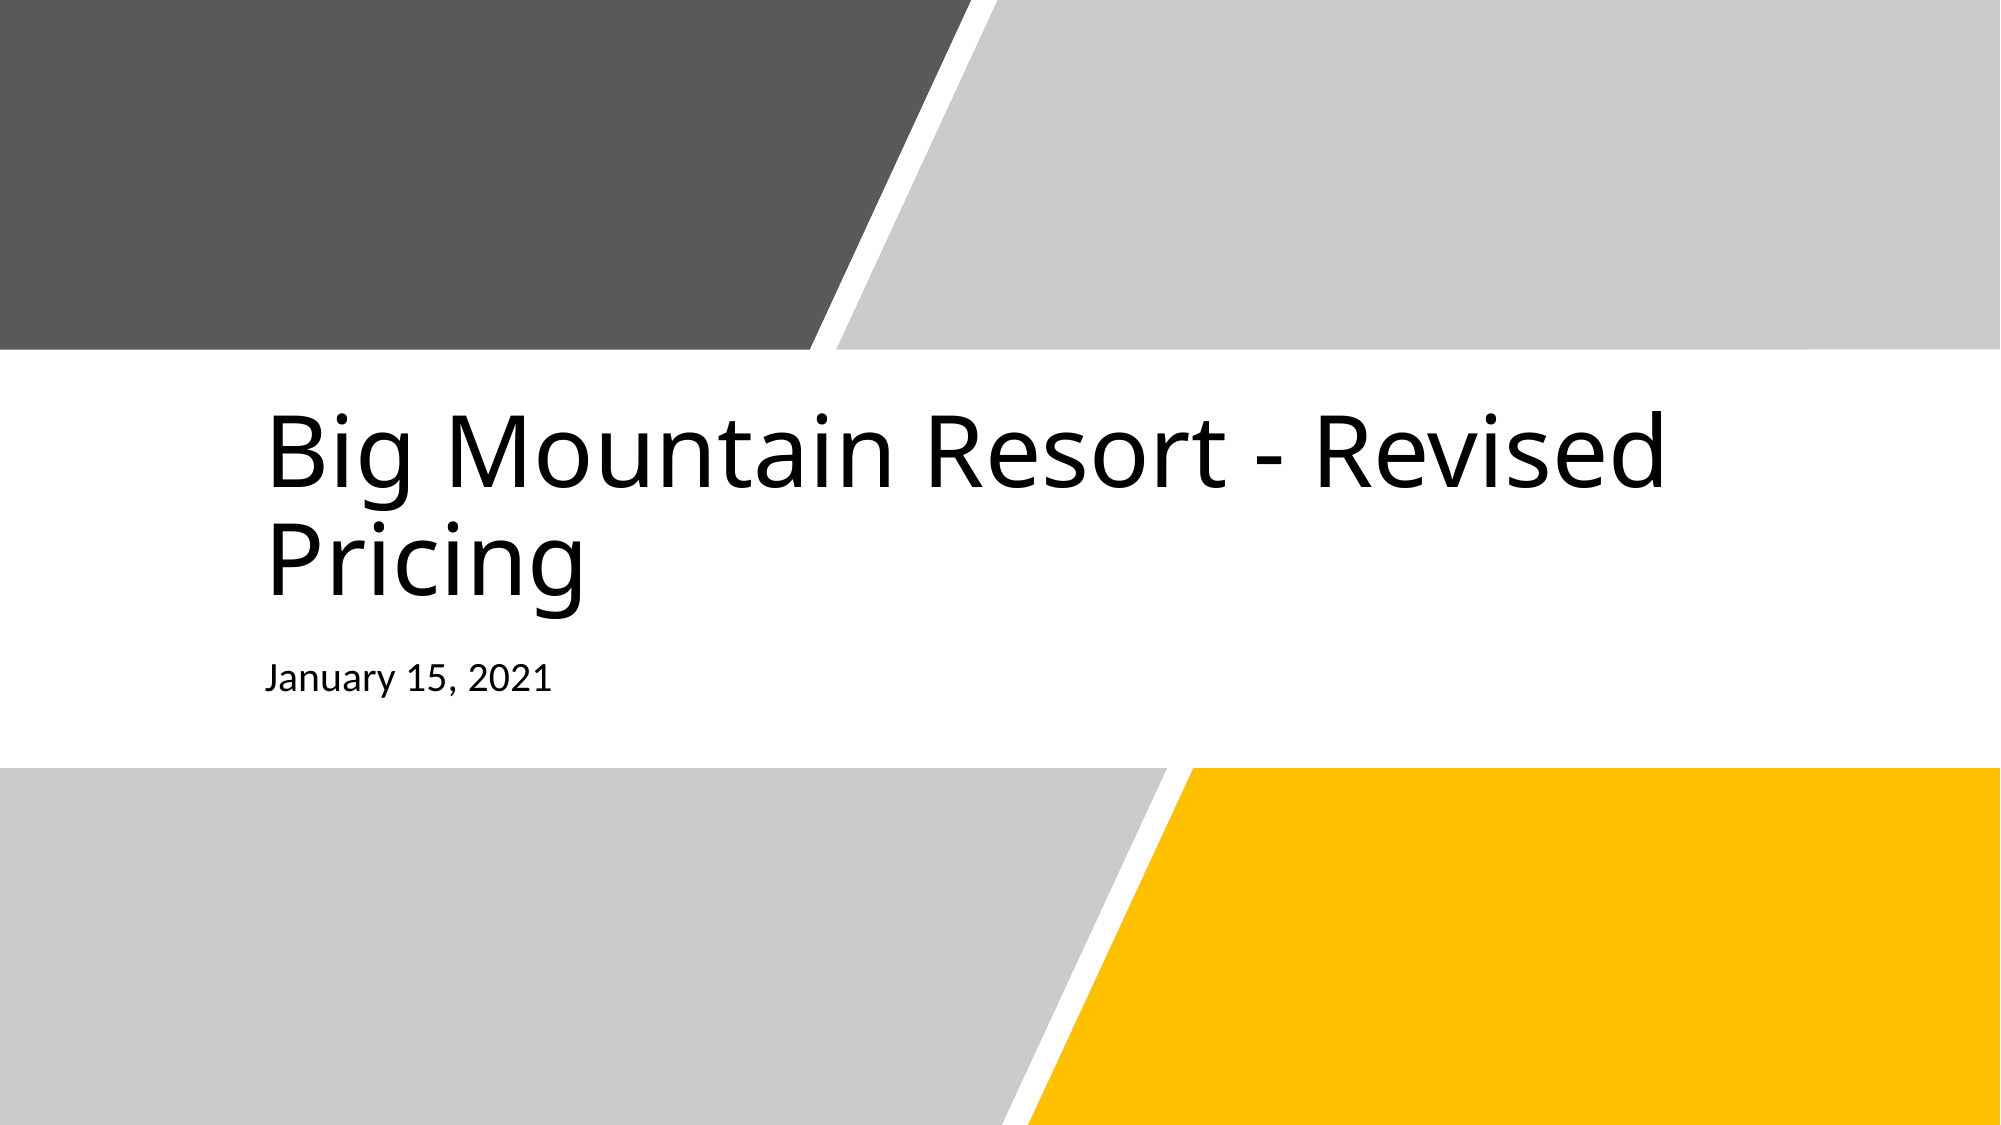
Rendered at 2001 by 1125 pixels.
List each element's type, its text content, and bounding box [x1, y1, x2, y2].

text_box [0, 767, 1169, 1125]
text_box [1026, 767, 2000, 1125]
text_box [0, 0, 973, 351]
text_box [834, 0, 2000, 351]
title Big Mountain Resort - Revised Pricing [249, 368, 1900, 625]
text_box [1007, 767, 1192, 1125]
subtitle January 15, 2021 [249, 647, 1750, 742]
